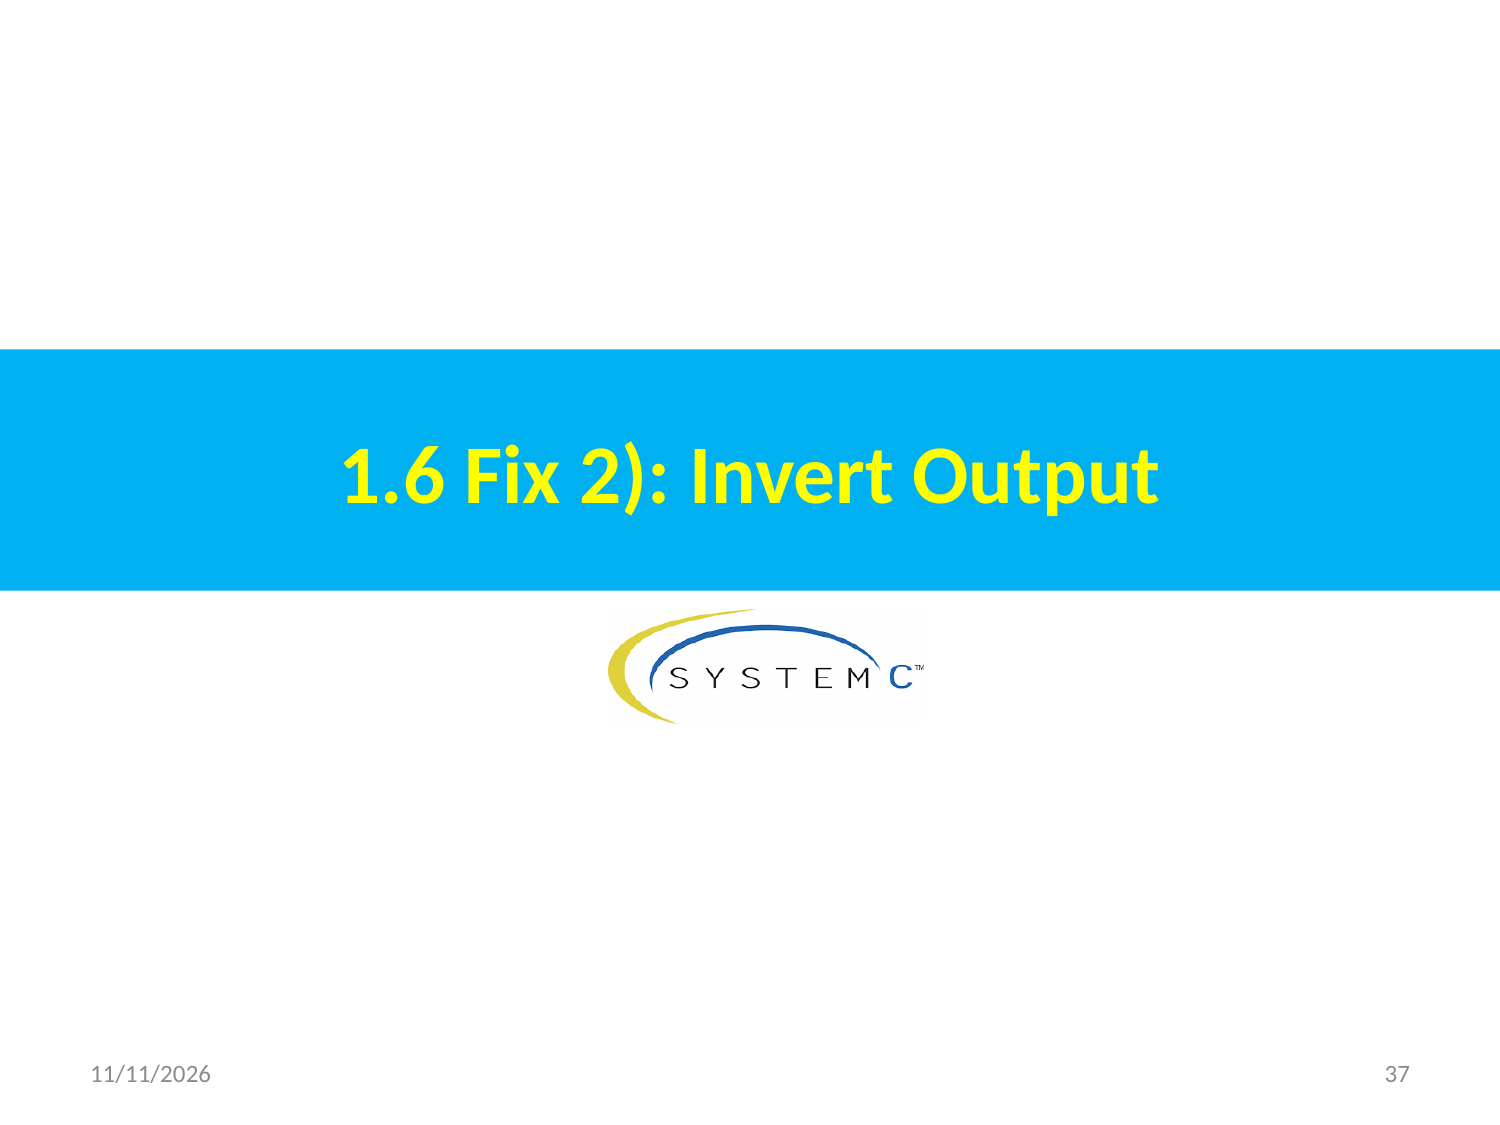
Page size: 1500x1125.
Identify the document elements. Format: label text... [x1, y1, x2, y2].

picture [608, 609, 924, 724]
title 1.6 Fix 2): Invert Output [0, 349, 1500, 591]
slide_number 37 [1074, 1042, 1425, 1103]
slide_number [75, 1042, 425, 1103]
